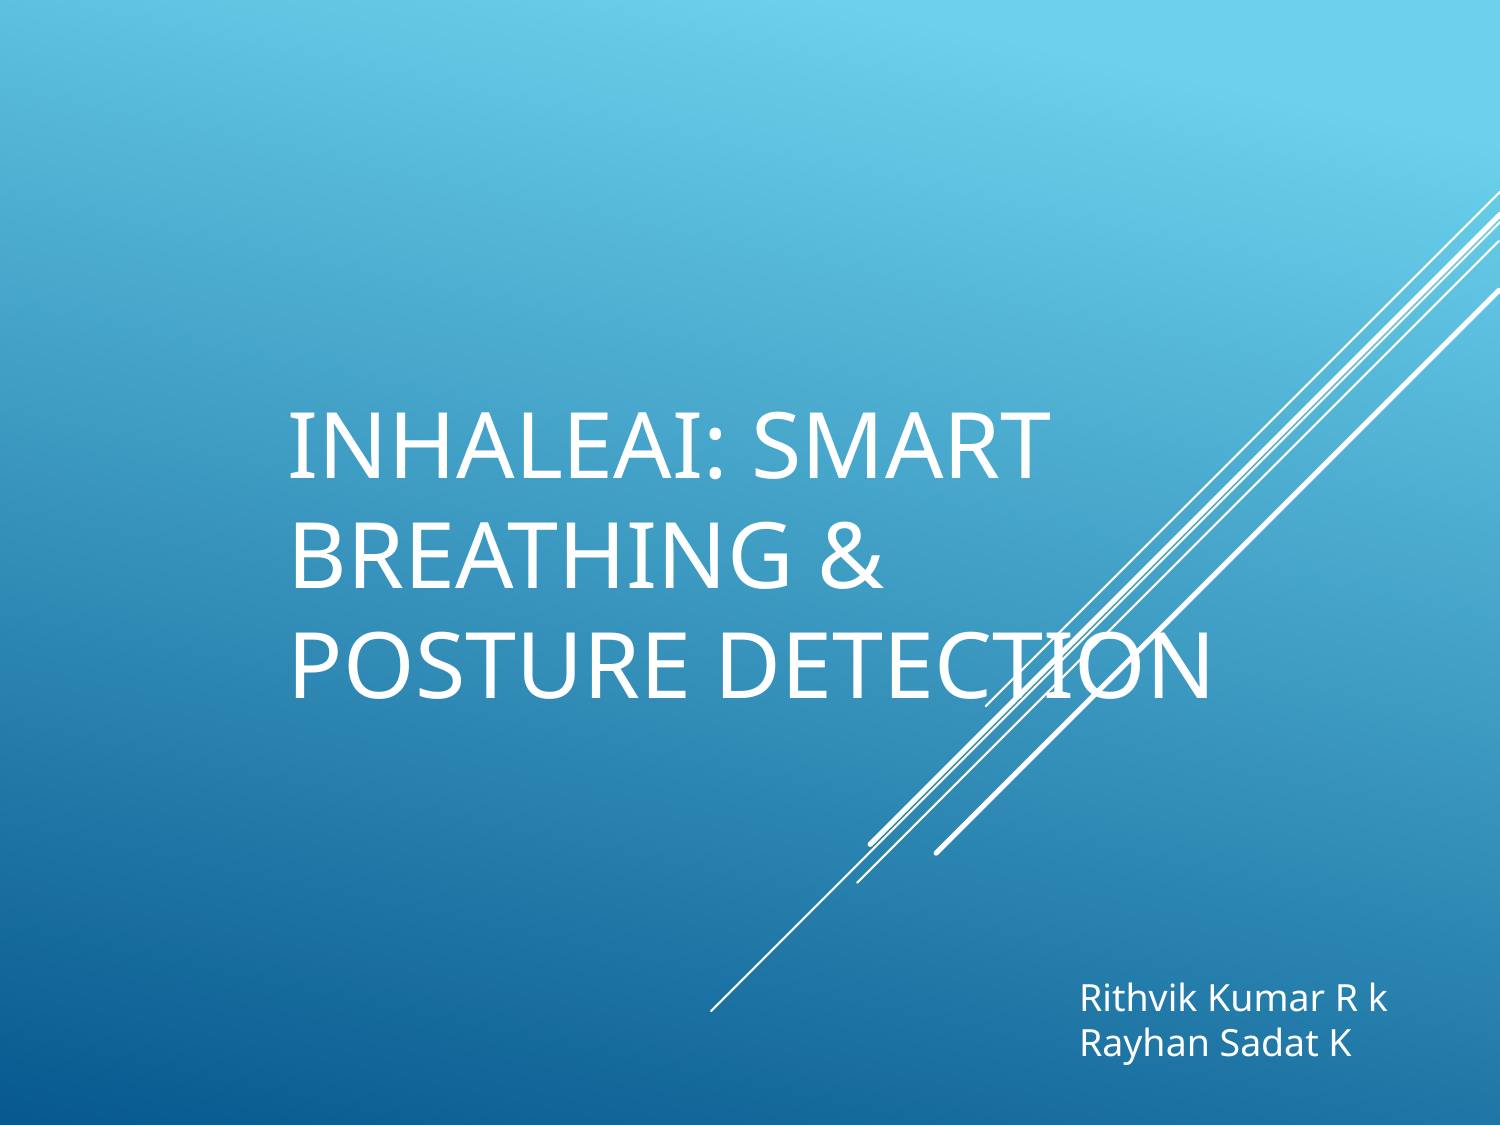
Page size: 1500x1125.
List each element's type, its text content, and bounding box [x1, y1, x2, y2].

text_box Rithvik Kumar R k Rayhan Sadat K [1064, 966, 1483, 1071]
title InhaleAI: Smart Breathing & Posture Detection [272, 212, 1283, 725]
